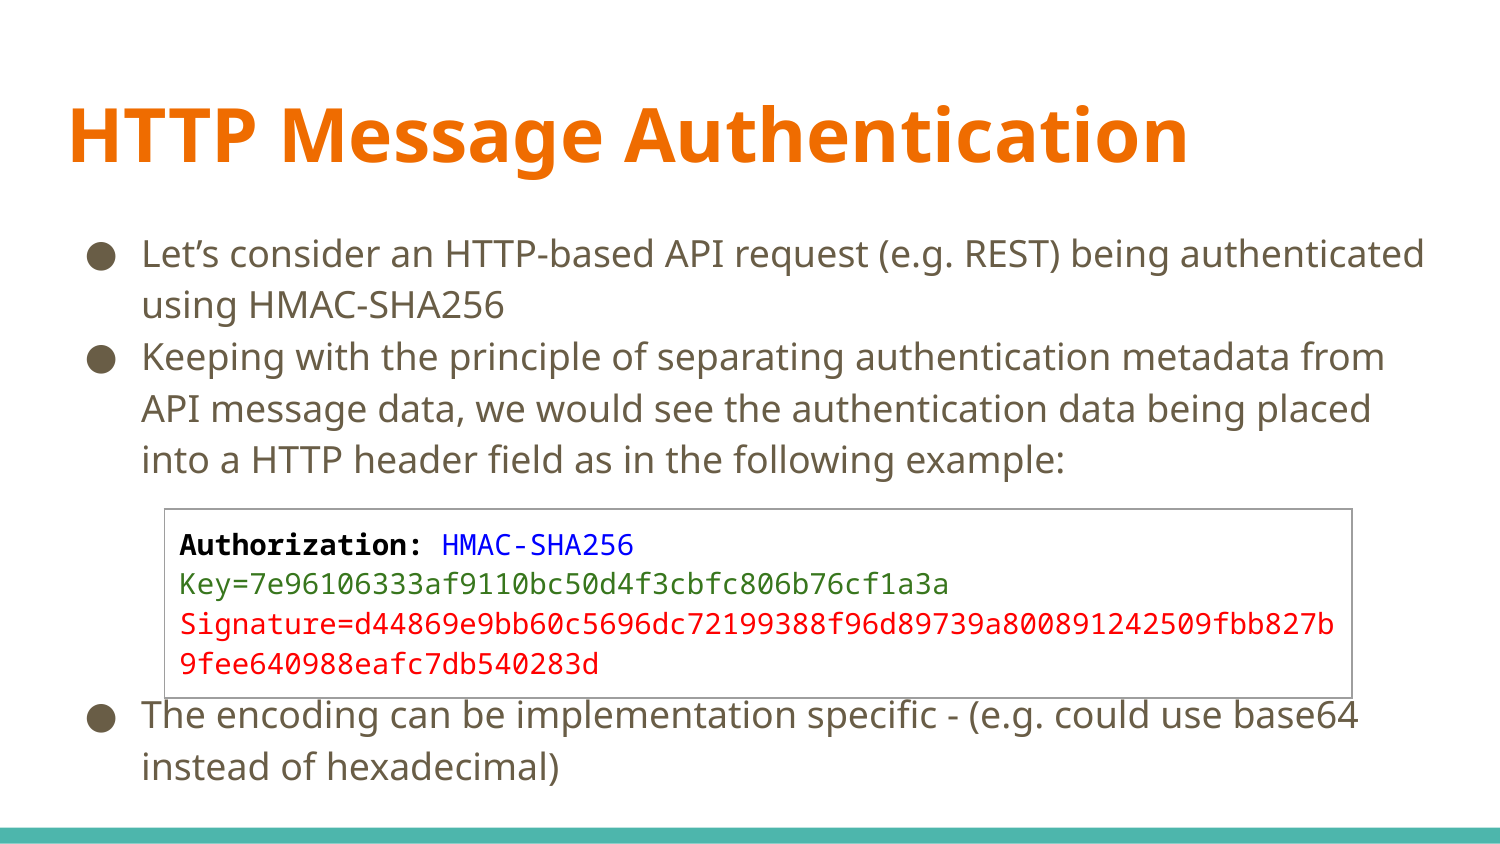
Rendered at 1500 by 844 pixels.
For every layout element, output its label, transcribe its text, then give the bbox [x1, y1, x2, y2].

list Let’s consider an HTTP-based API request (e.g. REST) being authenticated using HMAC-SHA256 Keeping with the principle of separating authentication metadata from API message data, we would see the authentication data being placed into a HTTP header field as in the following example: The encoding can be implementation specific - (e.g. could use base64 instead of hexadecimal) [51, 207, 1449, 750]
table_header Authorization: HMAC-SHA256 Key=7e96106333af9110bc50d4f3cbfc806b76cf1a3a Signature=d44869e9bb60c5696dc72199388f96d89739a800891242509fbb827b9fee640988eafc7db540283d [165, 510, 1351, 697]
title HTTP Message Authentication [51, 72, 1449, 189]
